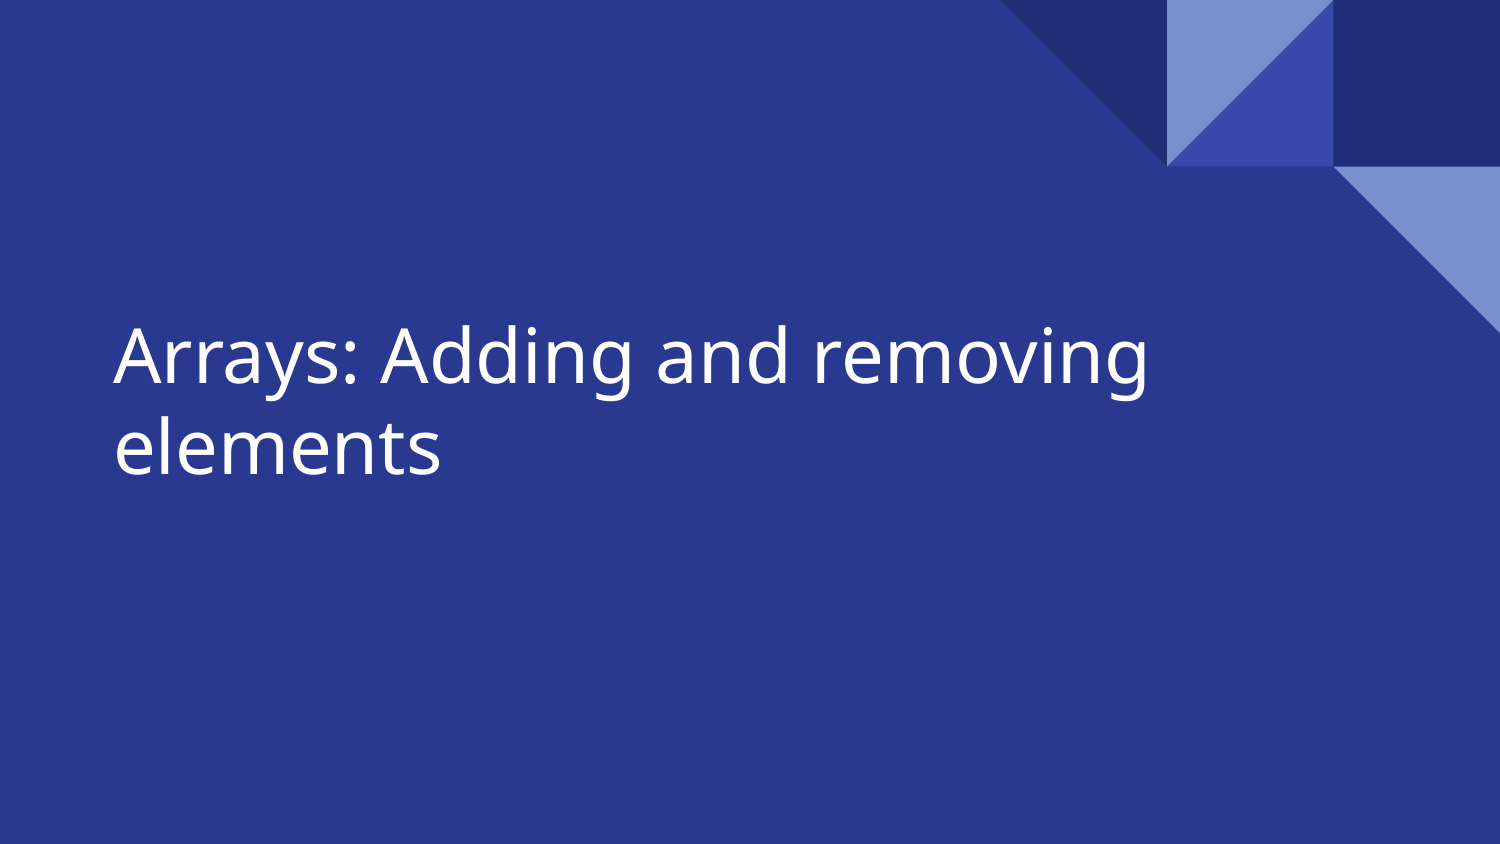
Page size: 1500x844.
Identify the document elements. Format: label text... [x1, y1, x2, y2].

title Arrays: Adding and removing elements [98, 291, 1447, 505]
